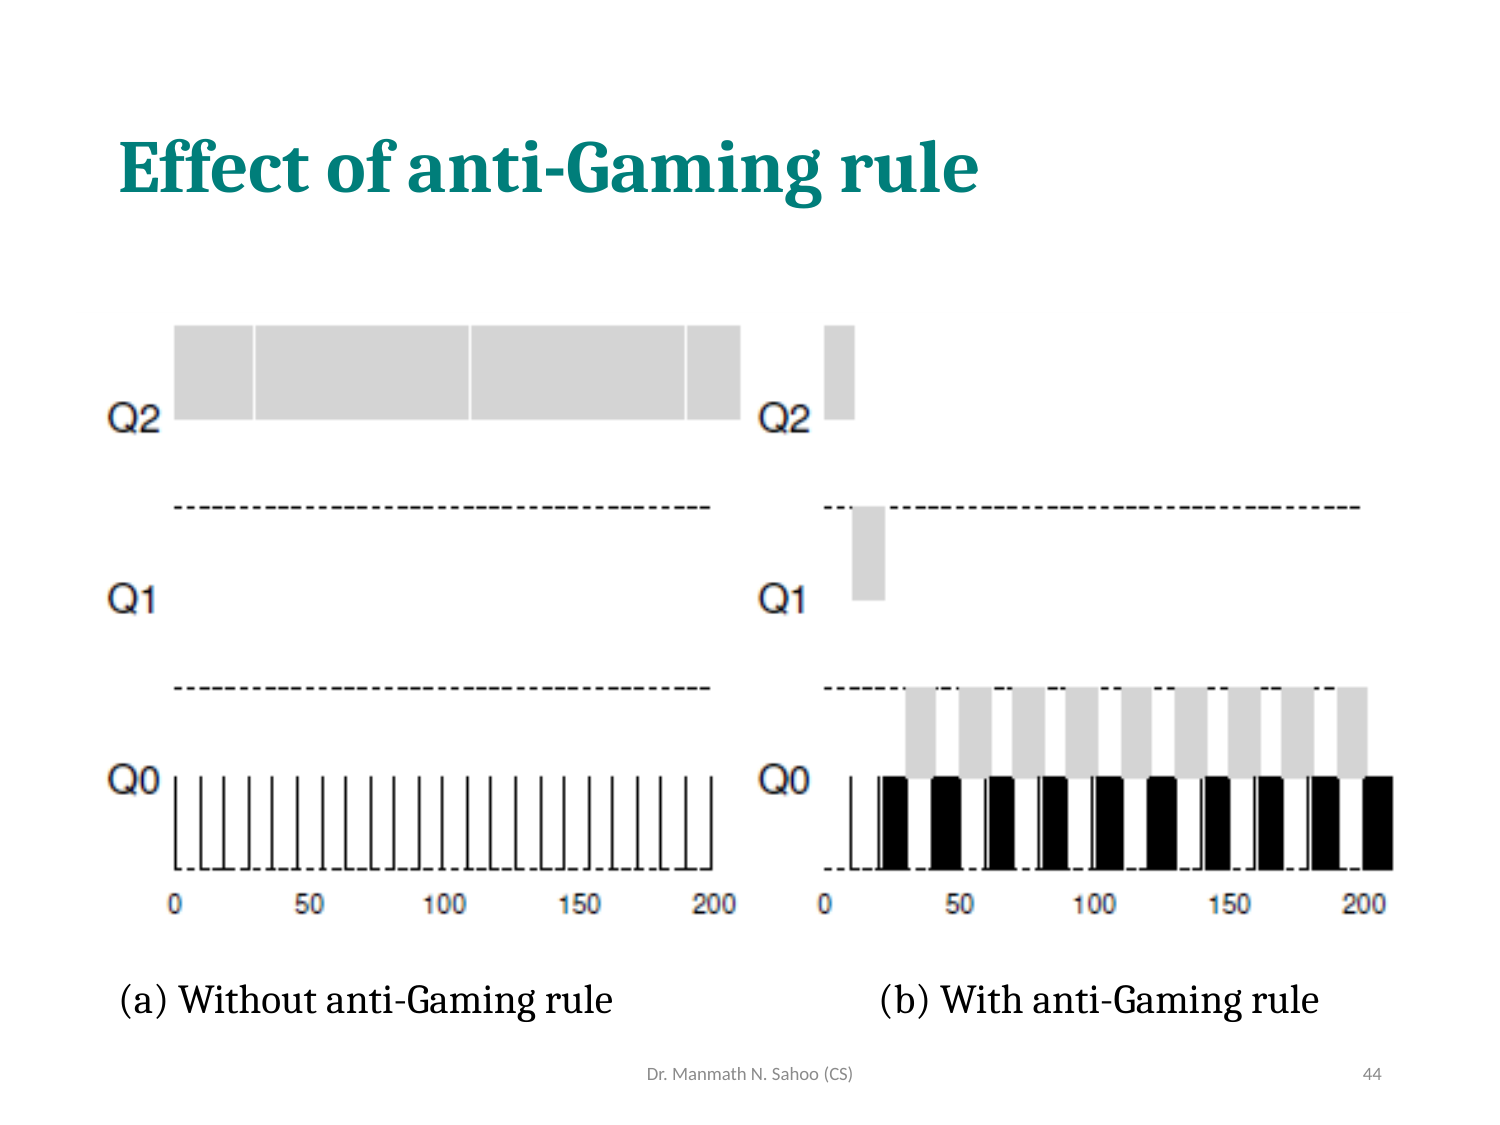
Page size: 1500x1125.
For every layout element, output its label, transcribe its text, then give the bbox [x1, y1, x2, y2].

text_box (b) With anti-Gaming rule [863, 954, 1358, 1030]
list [76, 311, 1411, 937]
footer Dr. Manmath N. Sahoo (CS) [496, 1042, 1004, 1103]
slide_number 44 [1059, 1042, 1397, 1103]
text_box (a) Without anti-Gaming rule [103, 954, 643, 1030]
title Effect of anti-Gaming rule [103, 59, 1397, 278]
